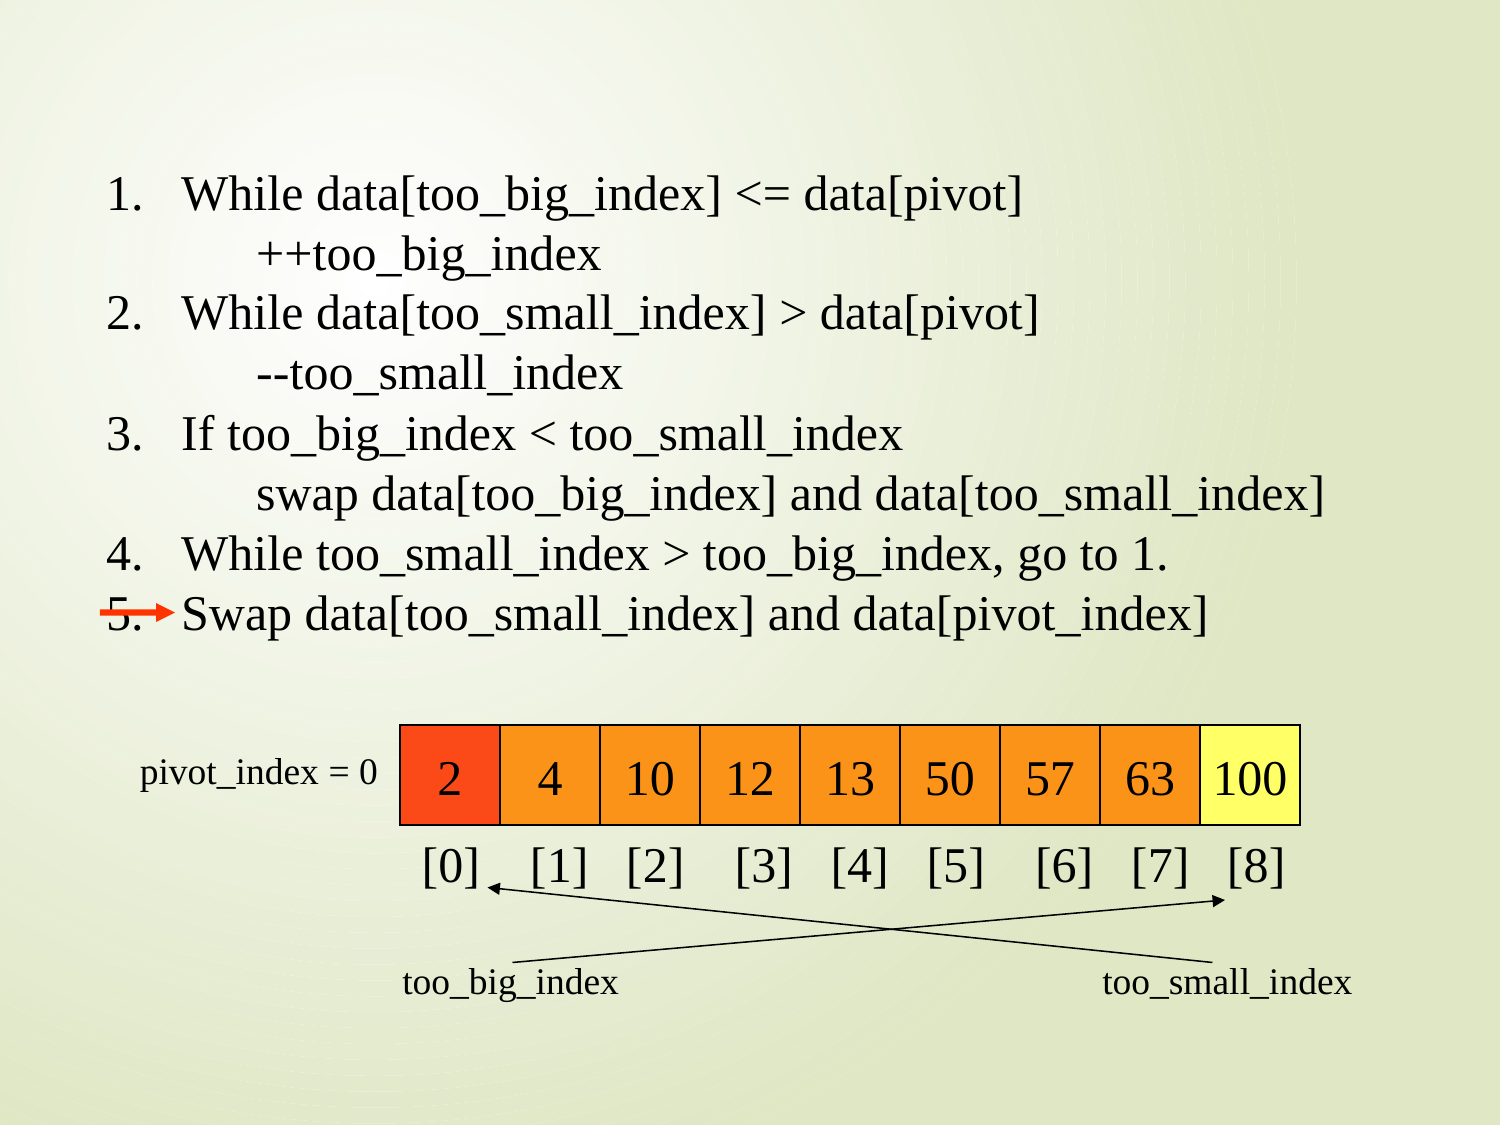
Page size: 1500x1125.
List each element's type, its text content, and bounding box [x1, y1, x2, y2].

text_box too_small_index [1087, 949, 1438, 1010]
text_box [99, 606, 175, 619]
text_box [512, 894, 1225, 963]
text_box 12 [699, 725, 800, 824]
text_box While data[too_big_index] <= data[pivot] ++too_big_index While data[too_small_index] > data[pivot] --too_small_index If too_big_index < too_small_index swap data[too_big_index] and data[too_small_index] While too_small_index > too_big_index, go to 1. Swap data[too_small_index] and data[pivot_index] [91, 152, 1491, 828]
text_box 63 [1100, 725, 1200, 824]
text_box 4 [500, 725, 600, 824]
text_box 50 [900, 725, 999, 824]
text_box 10 [600, 725, 699, 824]
text_box pivot_index = 0 [125, 739, 394, 800]
text_box too_big_index [387, 949, 863, 1010]
text_box 57 [999, 725, 1100, 824]
text_box 100 [1200, 725, 1300, 824]
text_box [0] [1] [2] [3] [4] [5] [6] [7] [8] [406, 824, 1301, 900]
text_box 13 [800, 725, 900, 824]
text_box 2 [399, 725, 500, 825]
text_box [487, 882, 890, 929]
